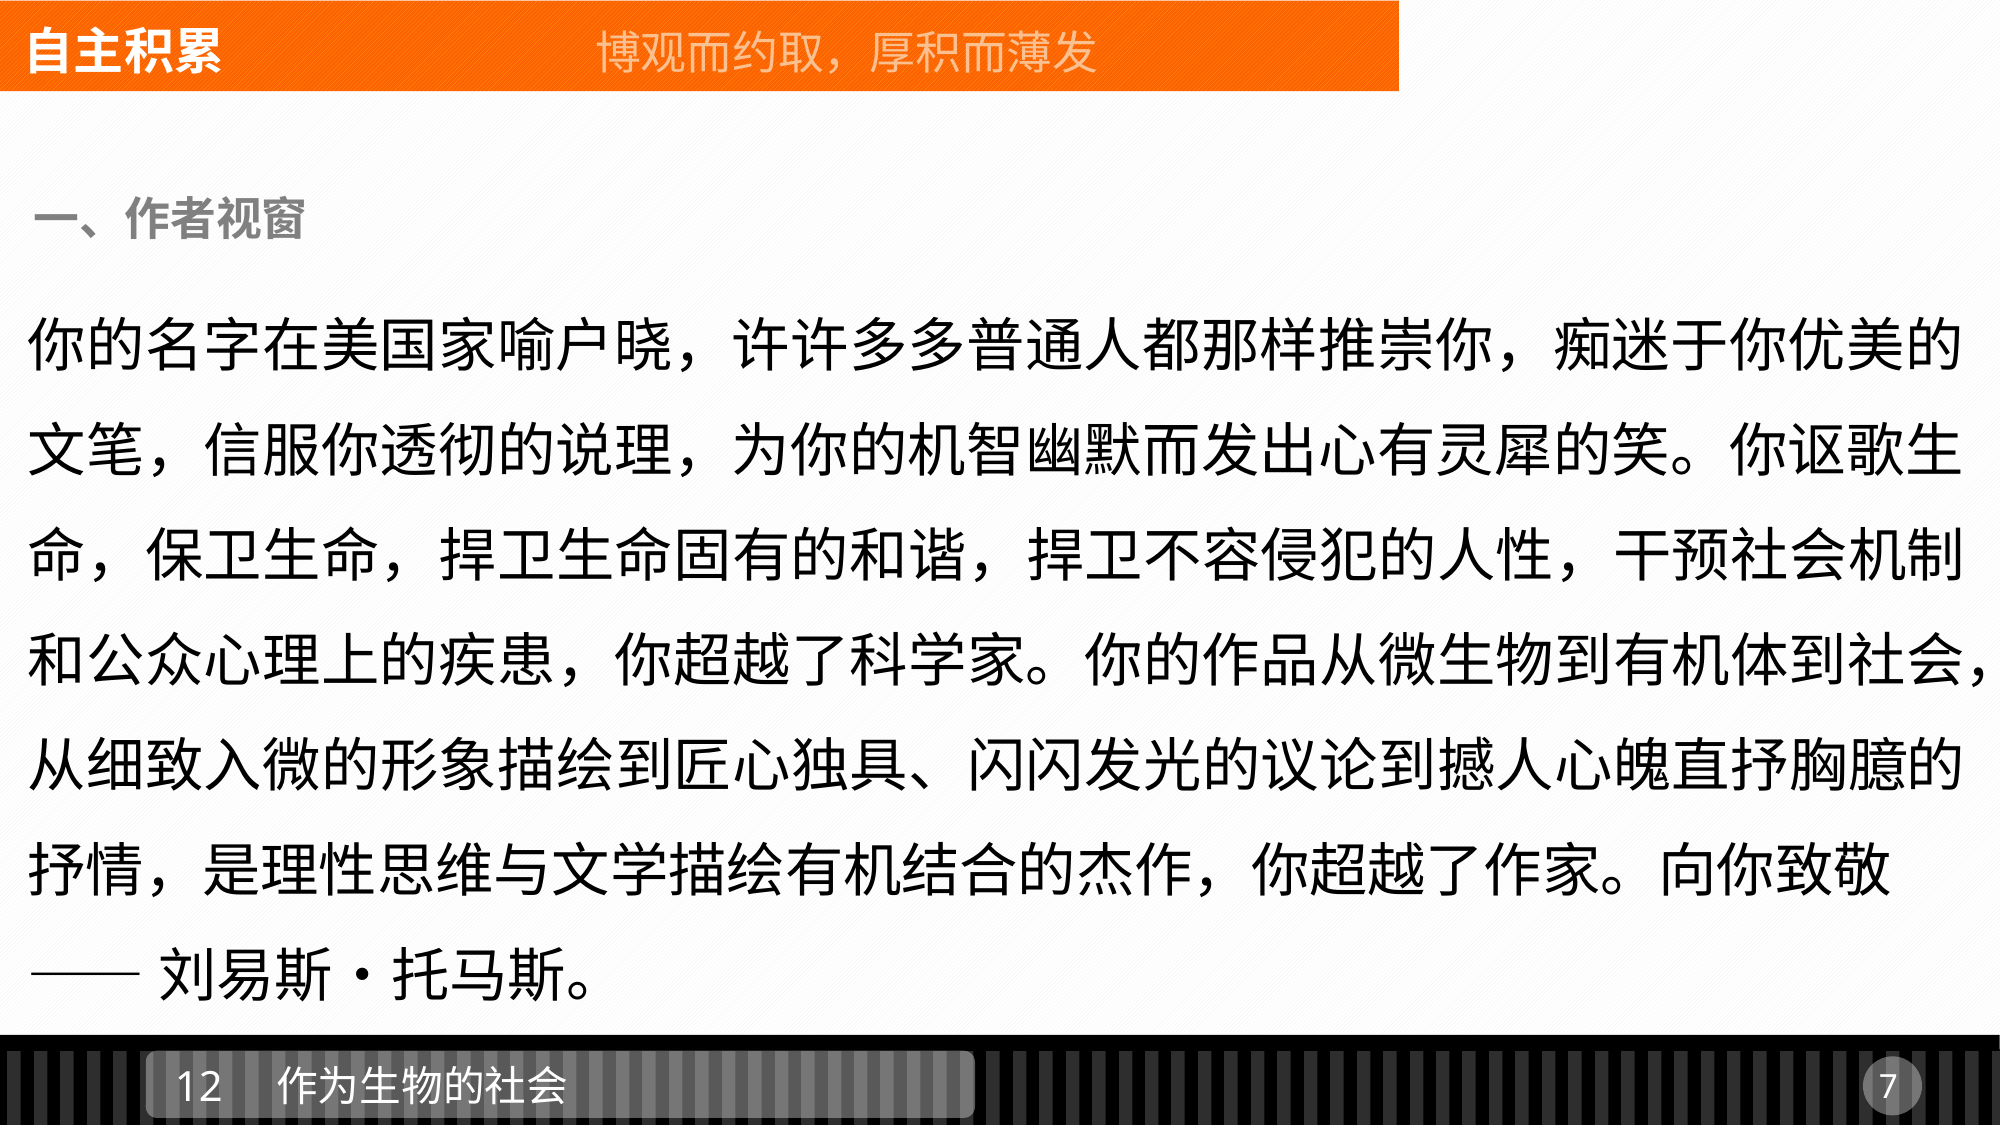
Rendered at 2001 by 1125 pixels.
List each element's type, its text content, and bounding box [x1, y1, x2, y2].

text_box 自主积累 博观而约取，厚积而薄发 [9, 12, 1274, 88]
text_box 你的名字在美国家喻户晓，许许多多普通人都那样推崇你，痴迷于你优美的文笔，信服你透彻的说理，为你的机智幽默而发出心有灵犀的笑。你讴歌生命，保卫生命，捍卫生命固有的和谐，捍卫不容侵犯的人性，干预社会机制和公众心理上的疾患，你超越了科学家。你的作品从微生物到有机体到社会，从细致入微的形象描绘到匠心独具、闪闪发光的议论到撼人心魄直抒胸臆的抒情，是理性思维与文学描绘有机结合的杰作，你超越了作家。向你致敬 ——刘易斯•托马斯。 [12, 266, 1980, 1016]
text_box 一、作者视窗 [18, 165, 386, 252]
